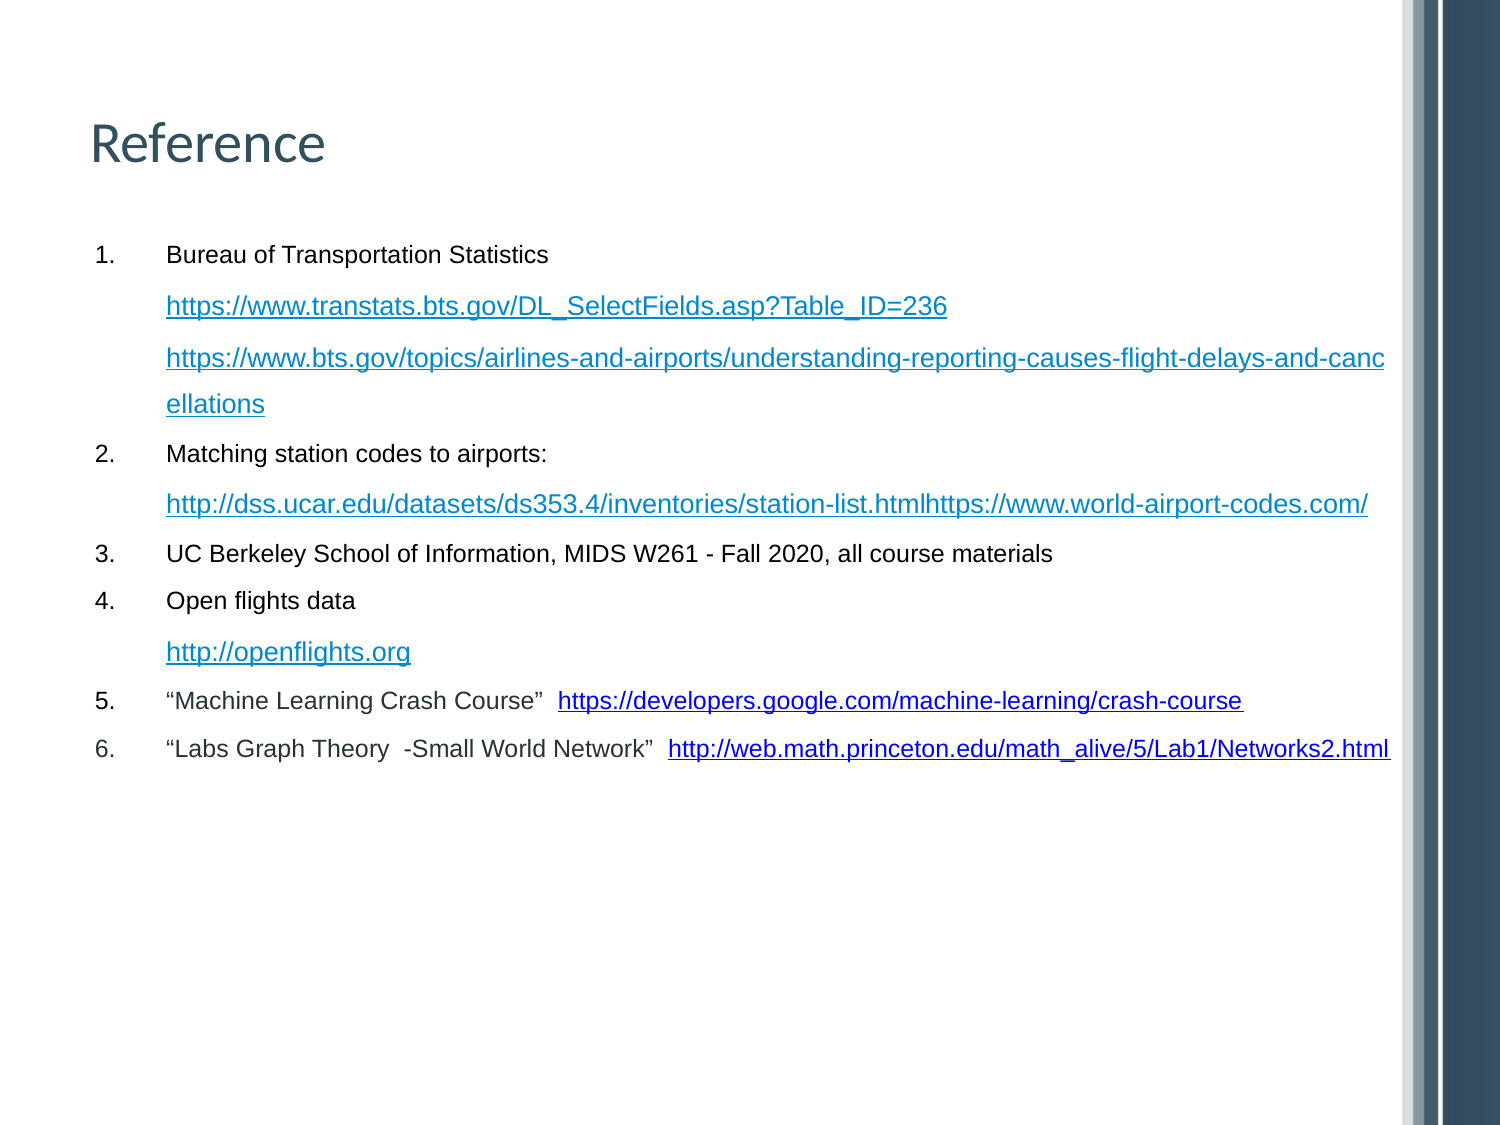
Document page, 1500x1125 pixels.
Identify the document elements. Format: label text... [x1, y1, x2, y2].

title Reference [75, 45, 1425, 233]
picture [0, 0, 1500, 1125]
list Bureau of Transportation Statistics https://www.transtats.bts.gov/DL_SelectFields.asp?Table_ID=236 https://www.bts.gov/topics/airlines-and-airports/understanding-reporting-causes-flight-delays-and-cancellations Matching station codes to airports: http://dss.ucar.edu/datasets/ds353.4/inventories/station-list.html https://www.world-airport-codes.com/ UC Berkeley School of Information, MIDS W261 - Fall 2020, all course materials Open flights data http://openflights.org “Machine Learning Crash Course” https://developers.google.com/machine-learning/crash-course “Labs Graph Theory -Small World Network” http://web.math.princeton.edu/math_alive/5/Lab1/Networks2.html [62, 213, 1413, 956]
